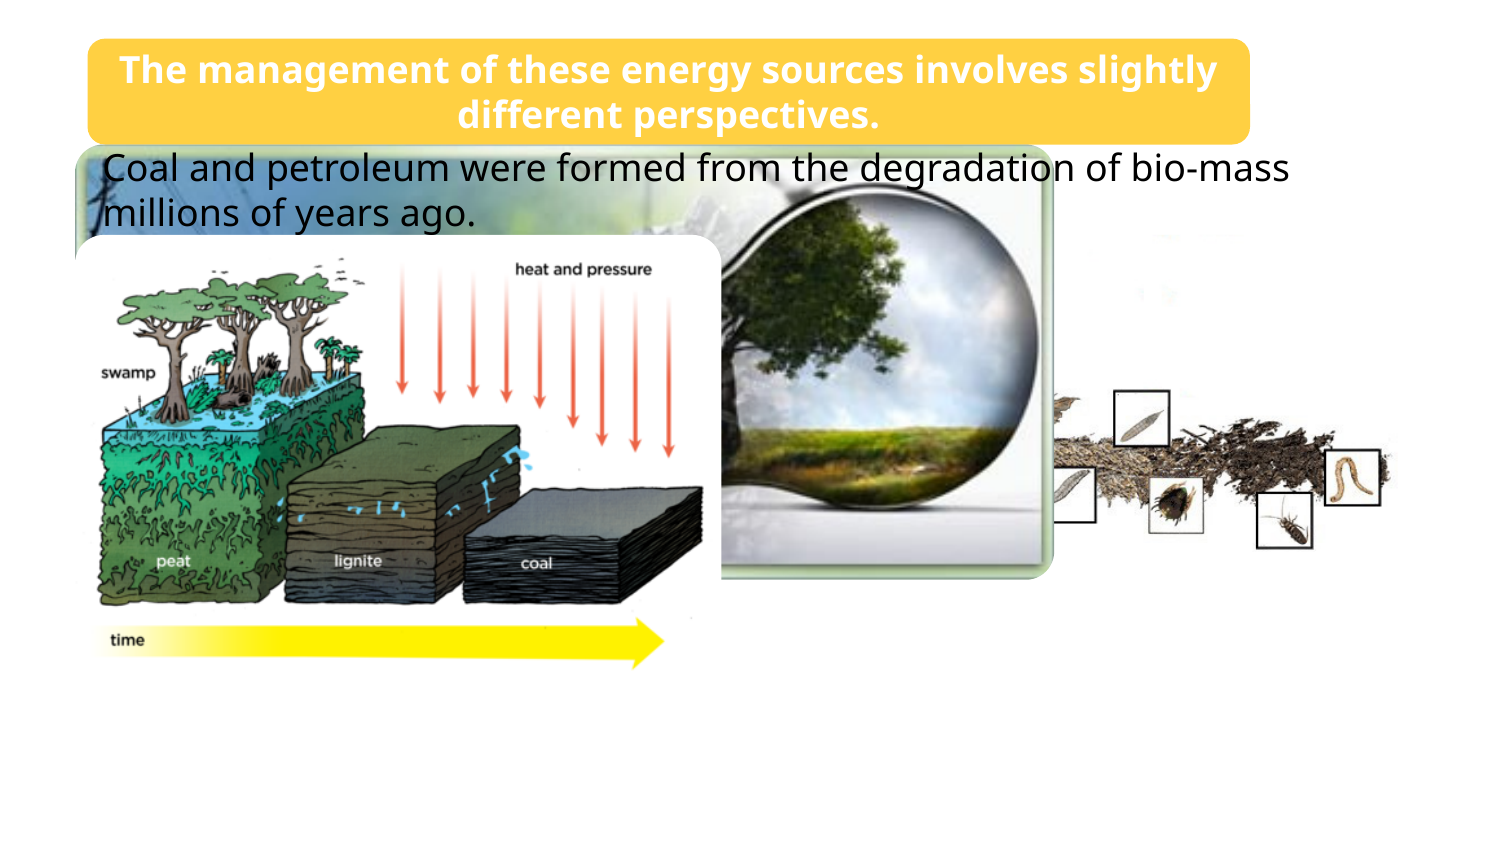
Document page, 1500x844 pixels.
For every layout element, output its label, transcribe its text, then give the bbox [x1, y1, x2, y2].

text_box The management of these energy sources involves slightly different perspectives. [85, 36, 1253, 136]
picture [74, 144, 1443, 686]
text_box Coal and petroleum were formed from the degradation of bio-mass millions of years ago. [87, 136, 1413, 233]
